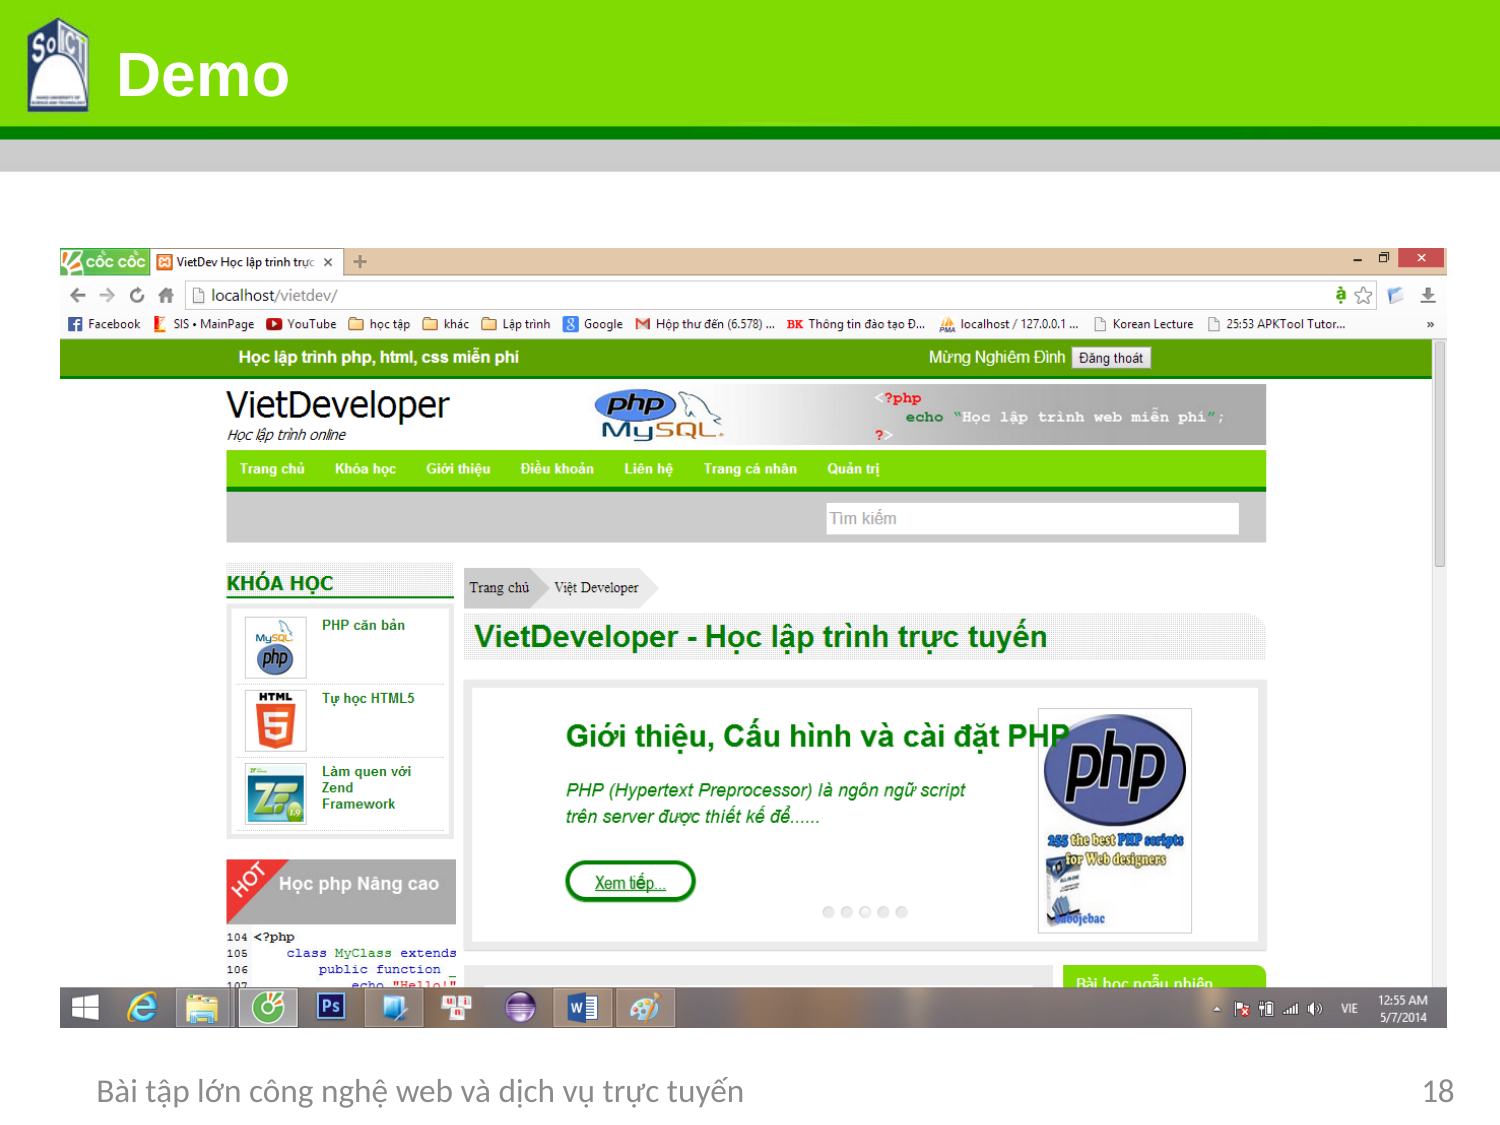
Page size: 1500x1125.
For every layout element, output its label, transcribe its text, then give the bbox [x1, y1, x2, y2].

picture [0, 0, 1500, 1125]
footer Bài tập lớn công nghệ web và dịch vụ trực tuyến [0, 1058, 842, 1119]
title Demo [101, 38, 1500, 115]
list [60, 248, 1447, 1028]
slide_number 18 [1170, 1058, 1470, 1119]
